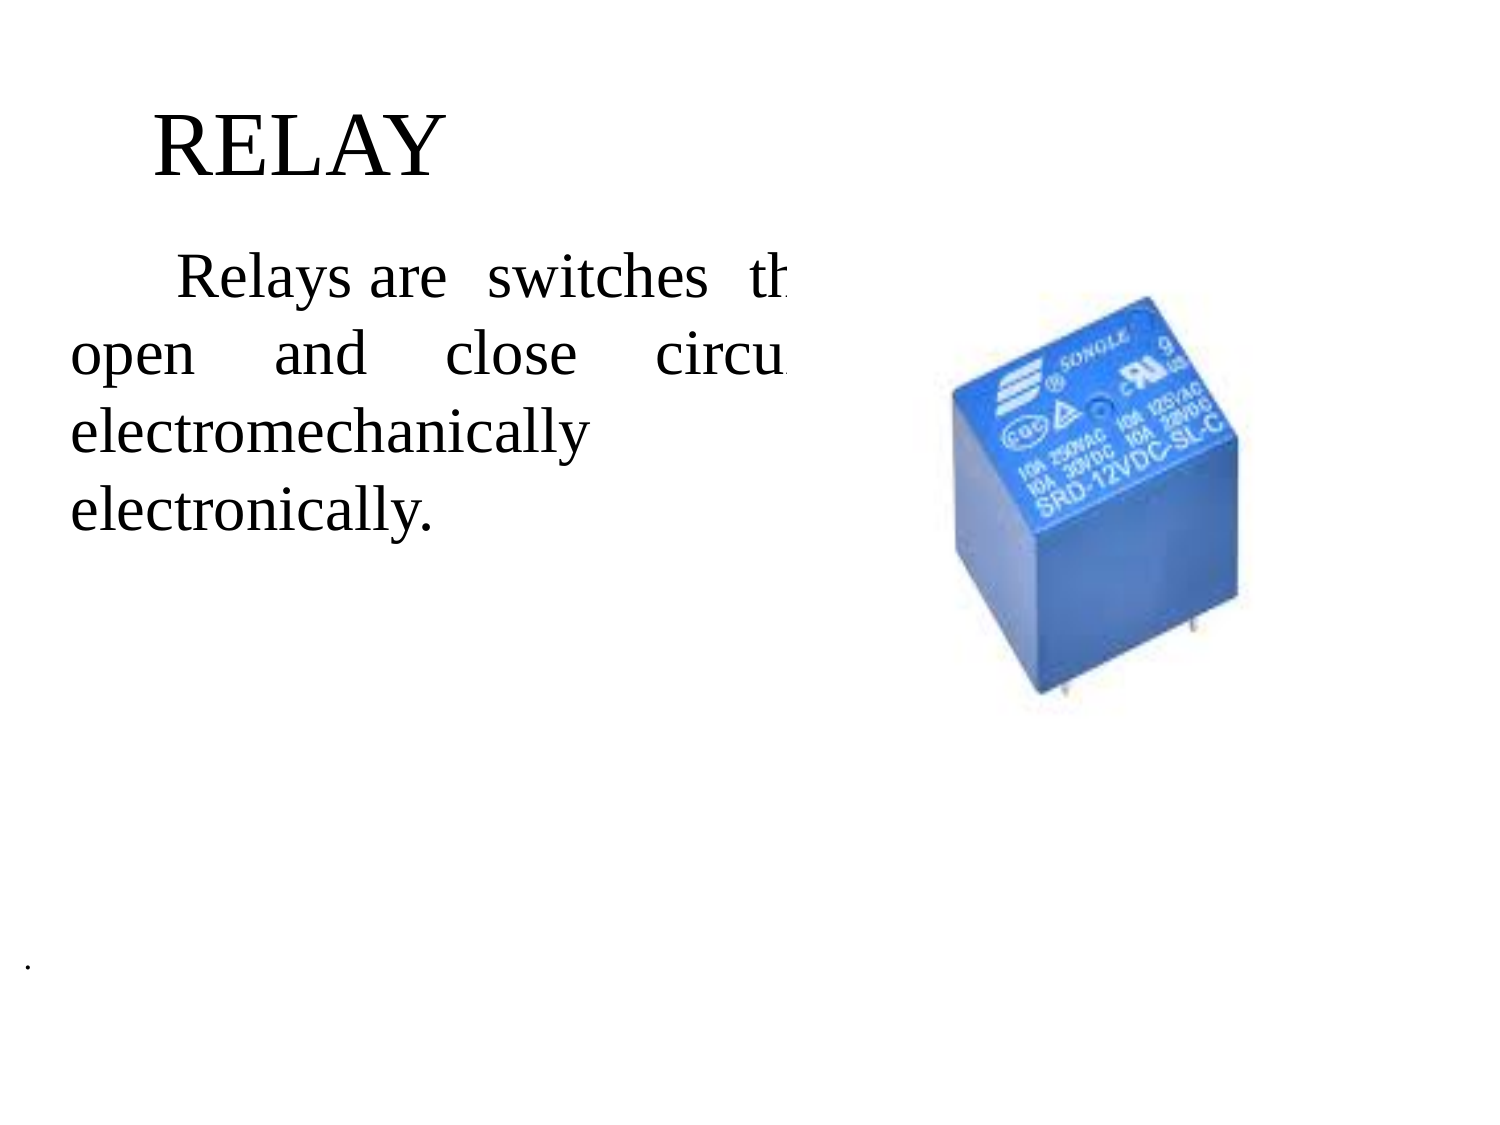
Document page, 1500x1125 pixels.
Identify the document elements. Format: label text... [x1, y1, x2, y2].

picture [787, 137, 1401, 851]
list Relays are switches that open and close circuits electromechanically or electronically. . [0, 224, 863, 988]
title RELAY [75, 45, 1425, 233]
